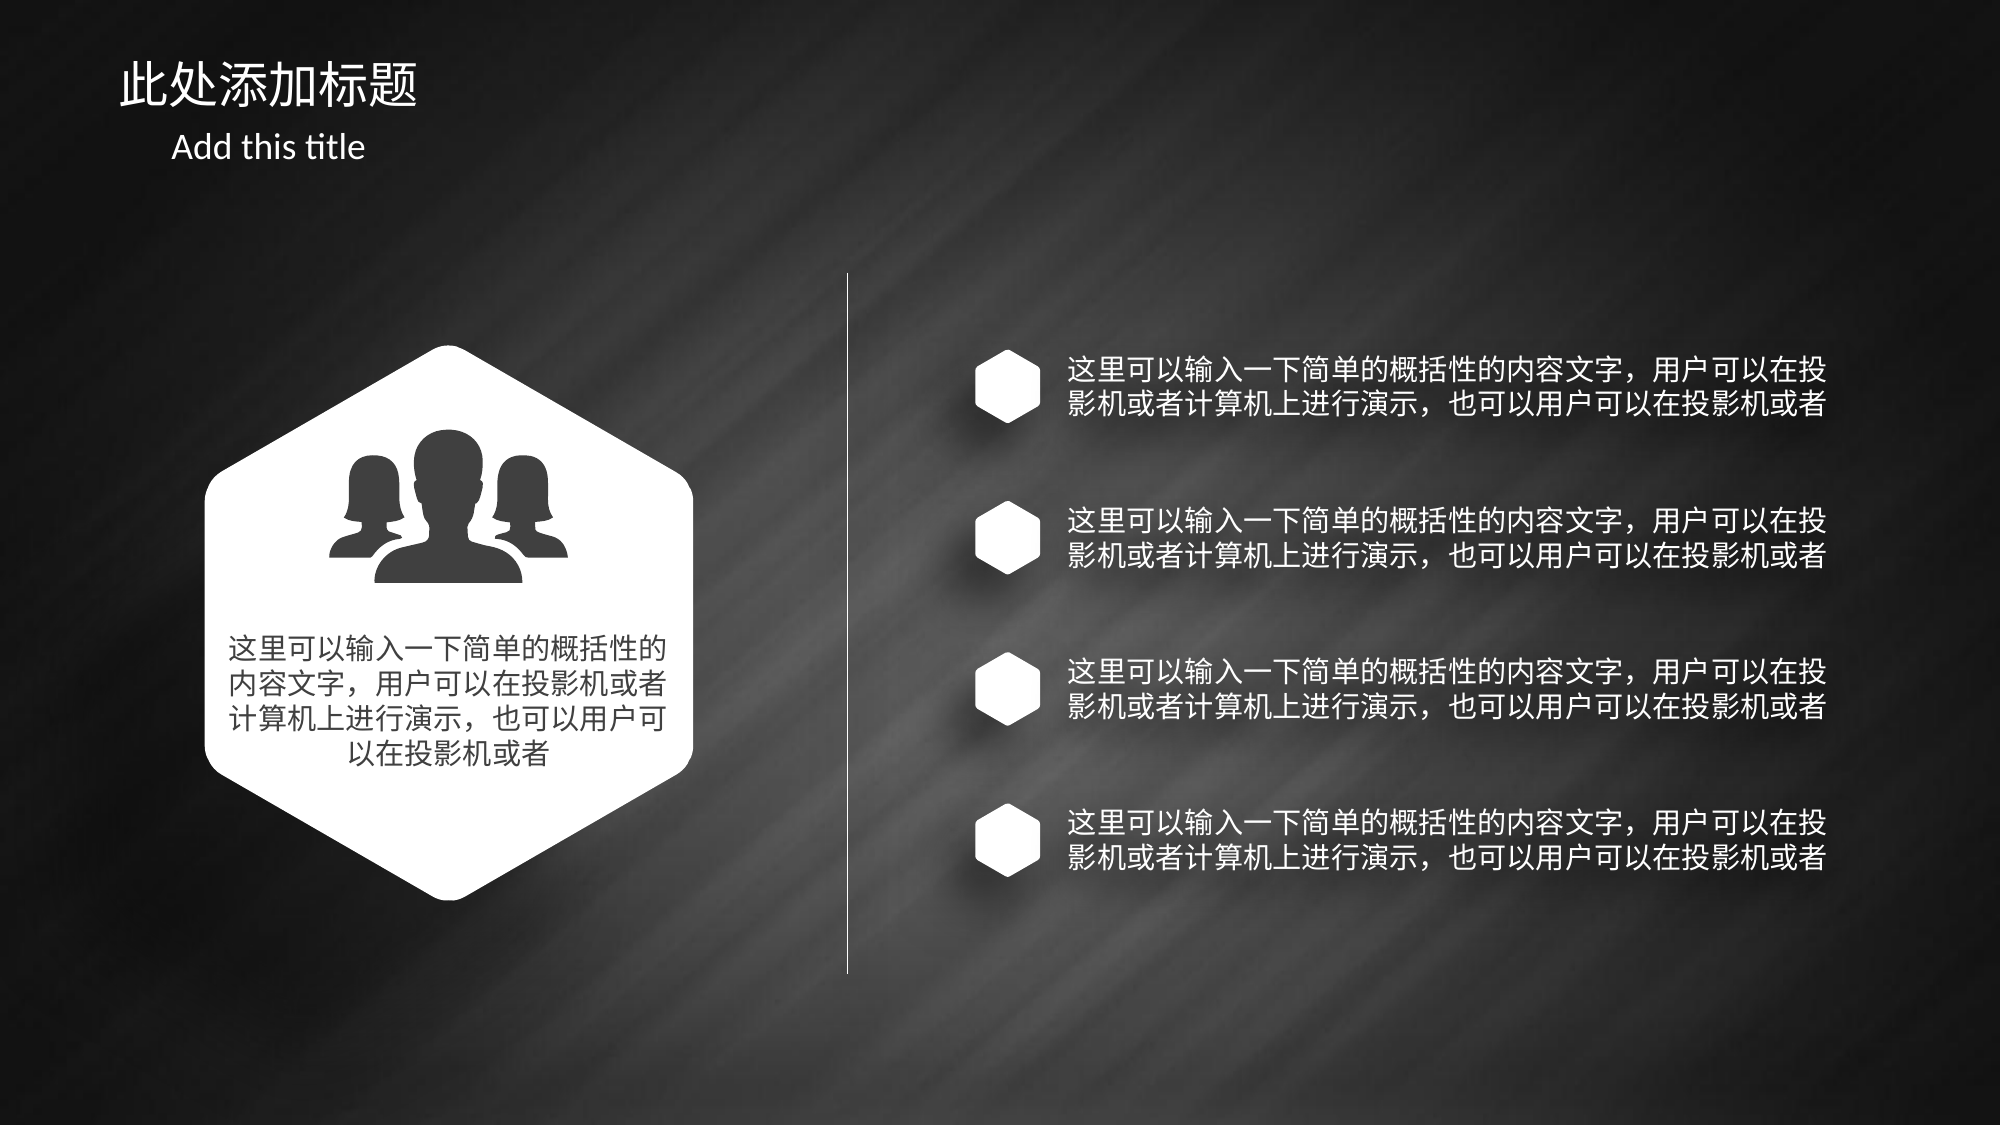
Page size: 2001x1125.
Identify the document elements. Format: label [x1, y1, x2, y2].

text_box [328, 429, 568, 583]
picture [0, 0, 2000, 1125]
